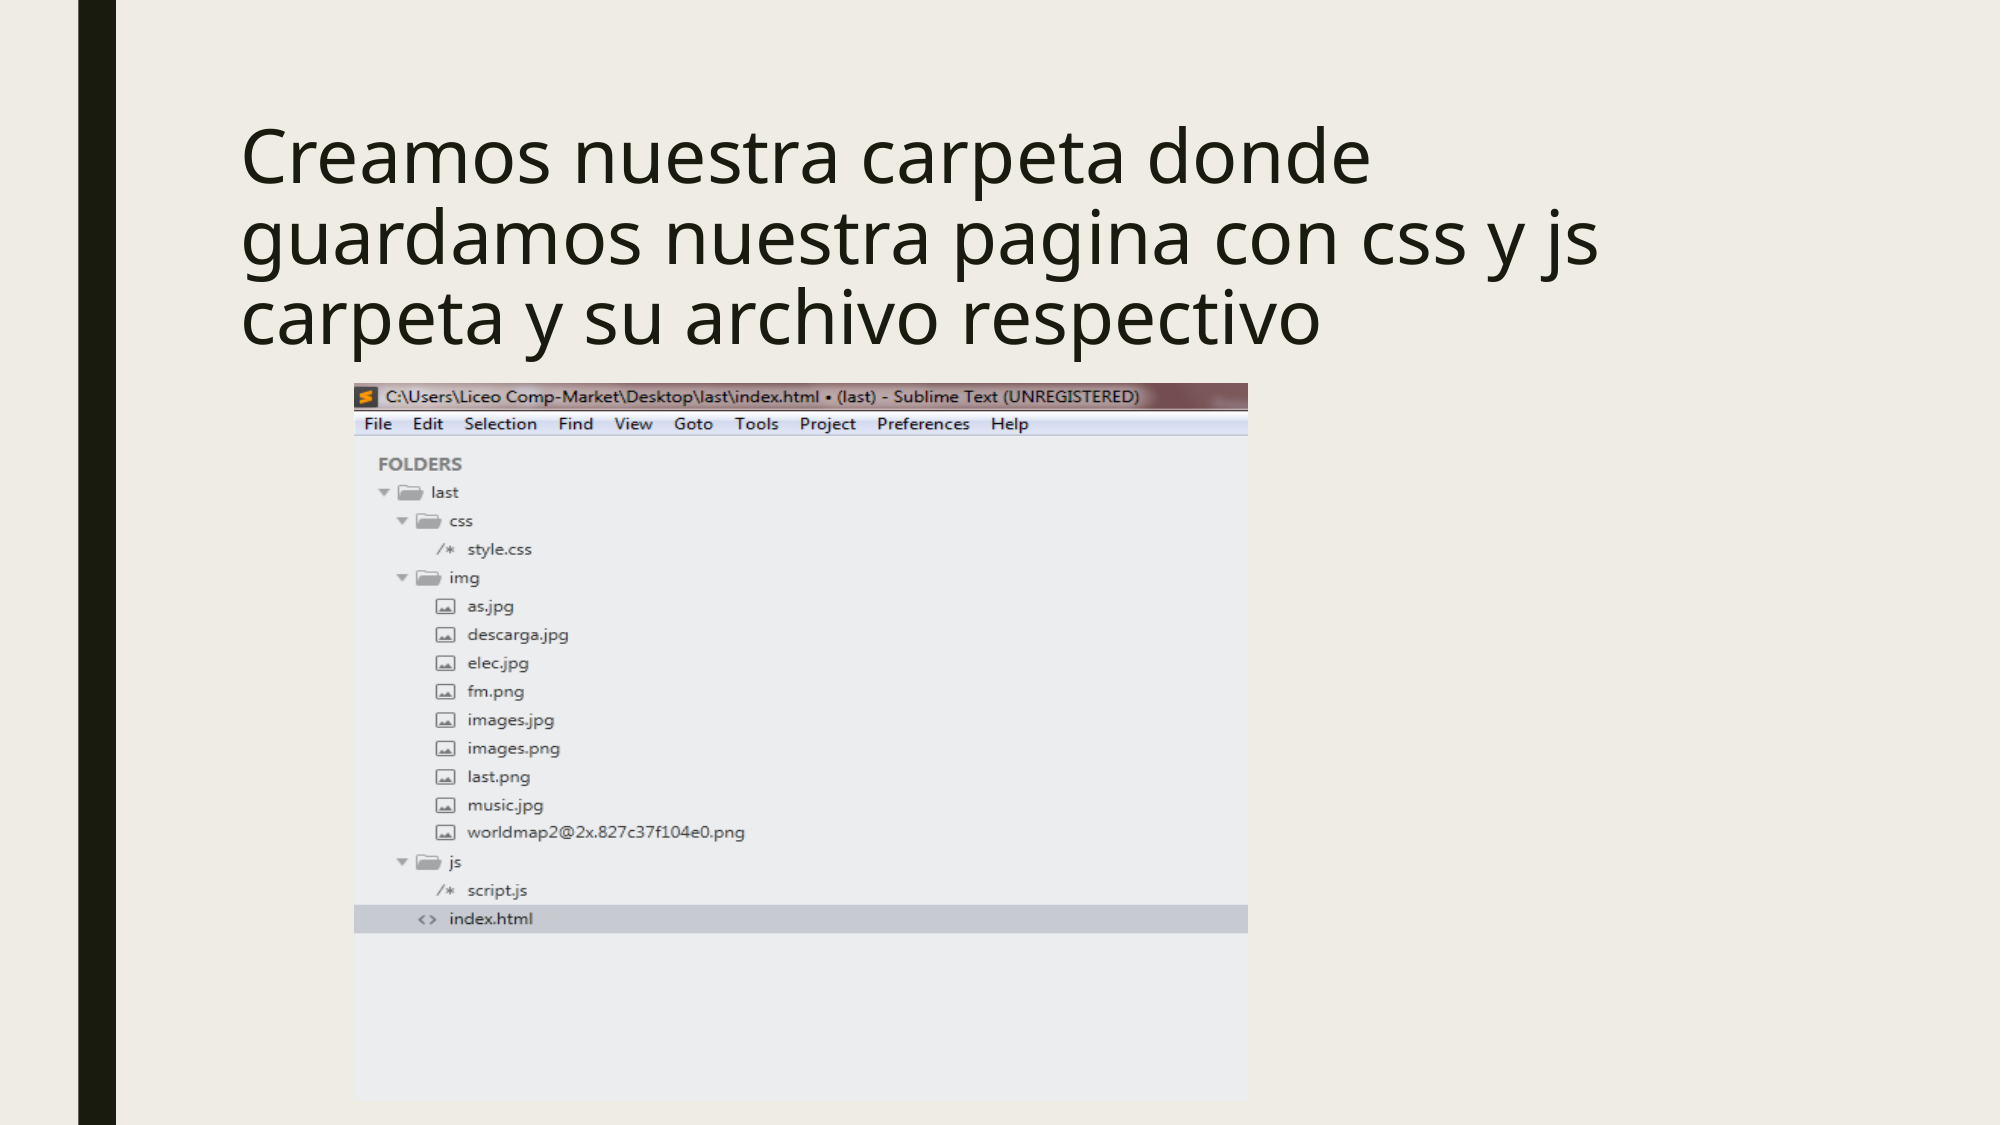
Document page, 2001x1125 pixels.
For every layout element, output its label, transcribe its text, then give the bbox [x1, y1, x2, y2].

title Creamos nuestra carpeta donde guardamos nuestra pagina con css y js carpeta y su archivo respectivo [225, 112, 1800, 357]
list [354, 383, 1248, 1101]
